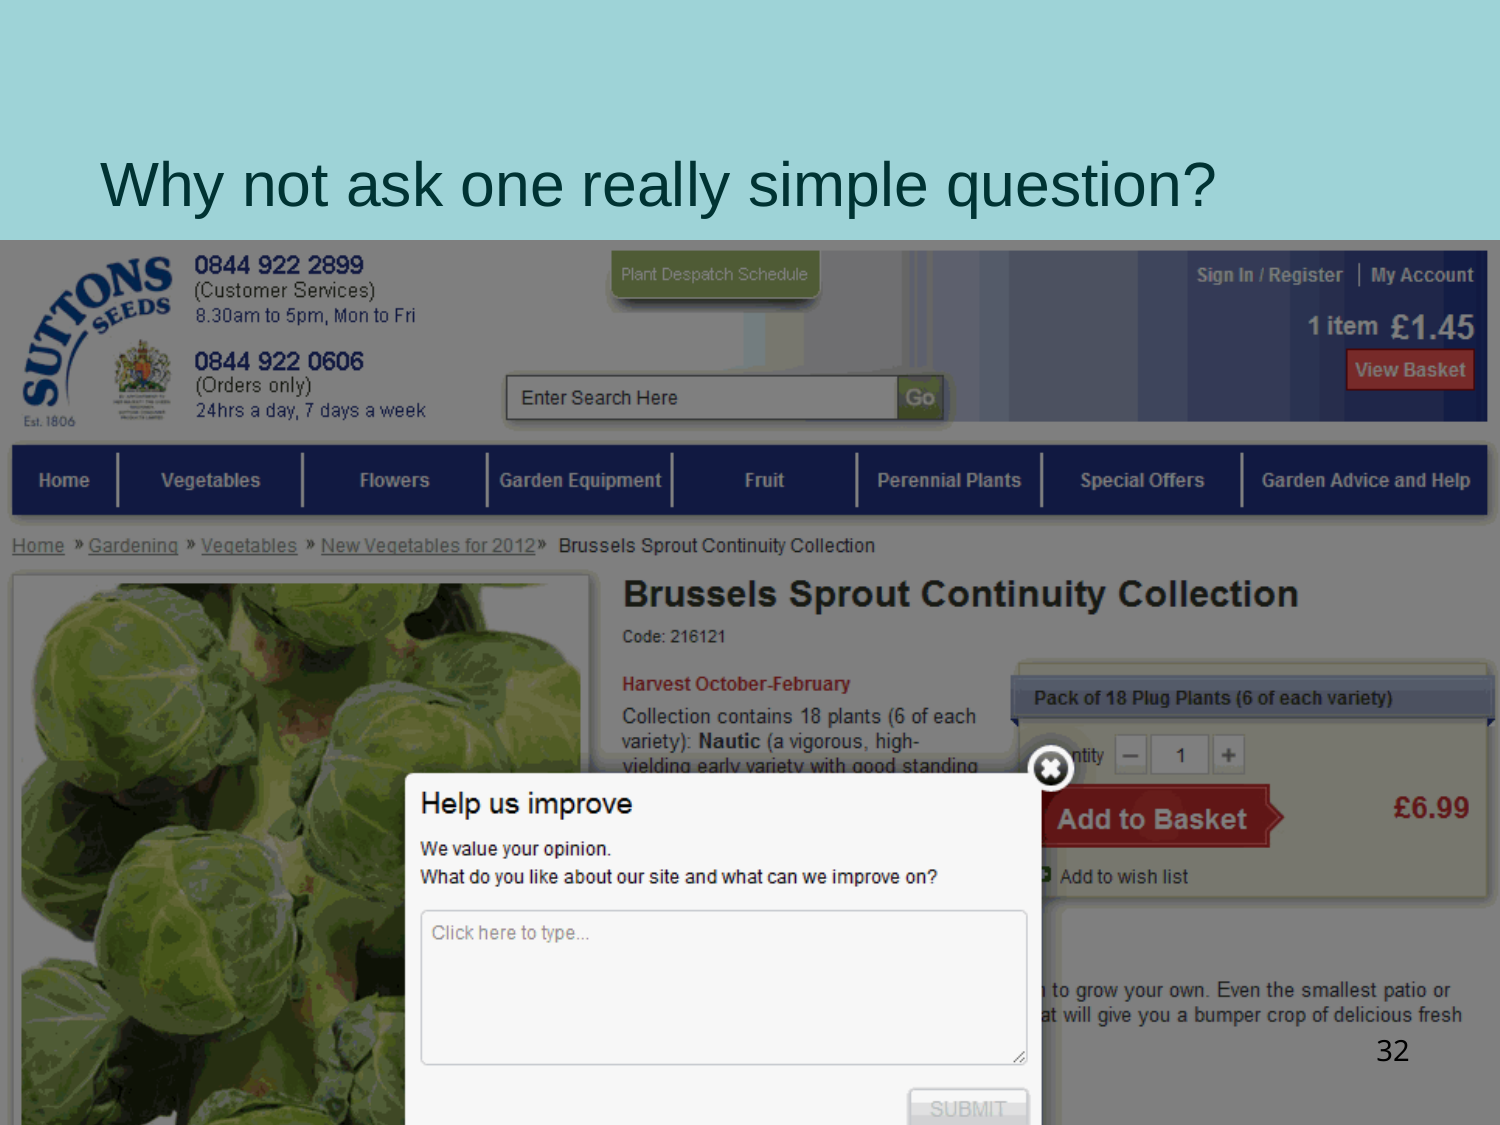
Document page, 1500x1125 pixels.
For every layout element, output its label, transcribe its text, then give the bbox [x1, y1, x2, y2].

title Why not ask one really simple question? [100, 30, 1410, 219]
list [0, 240, 1500, 1125]
